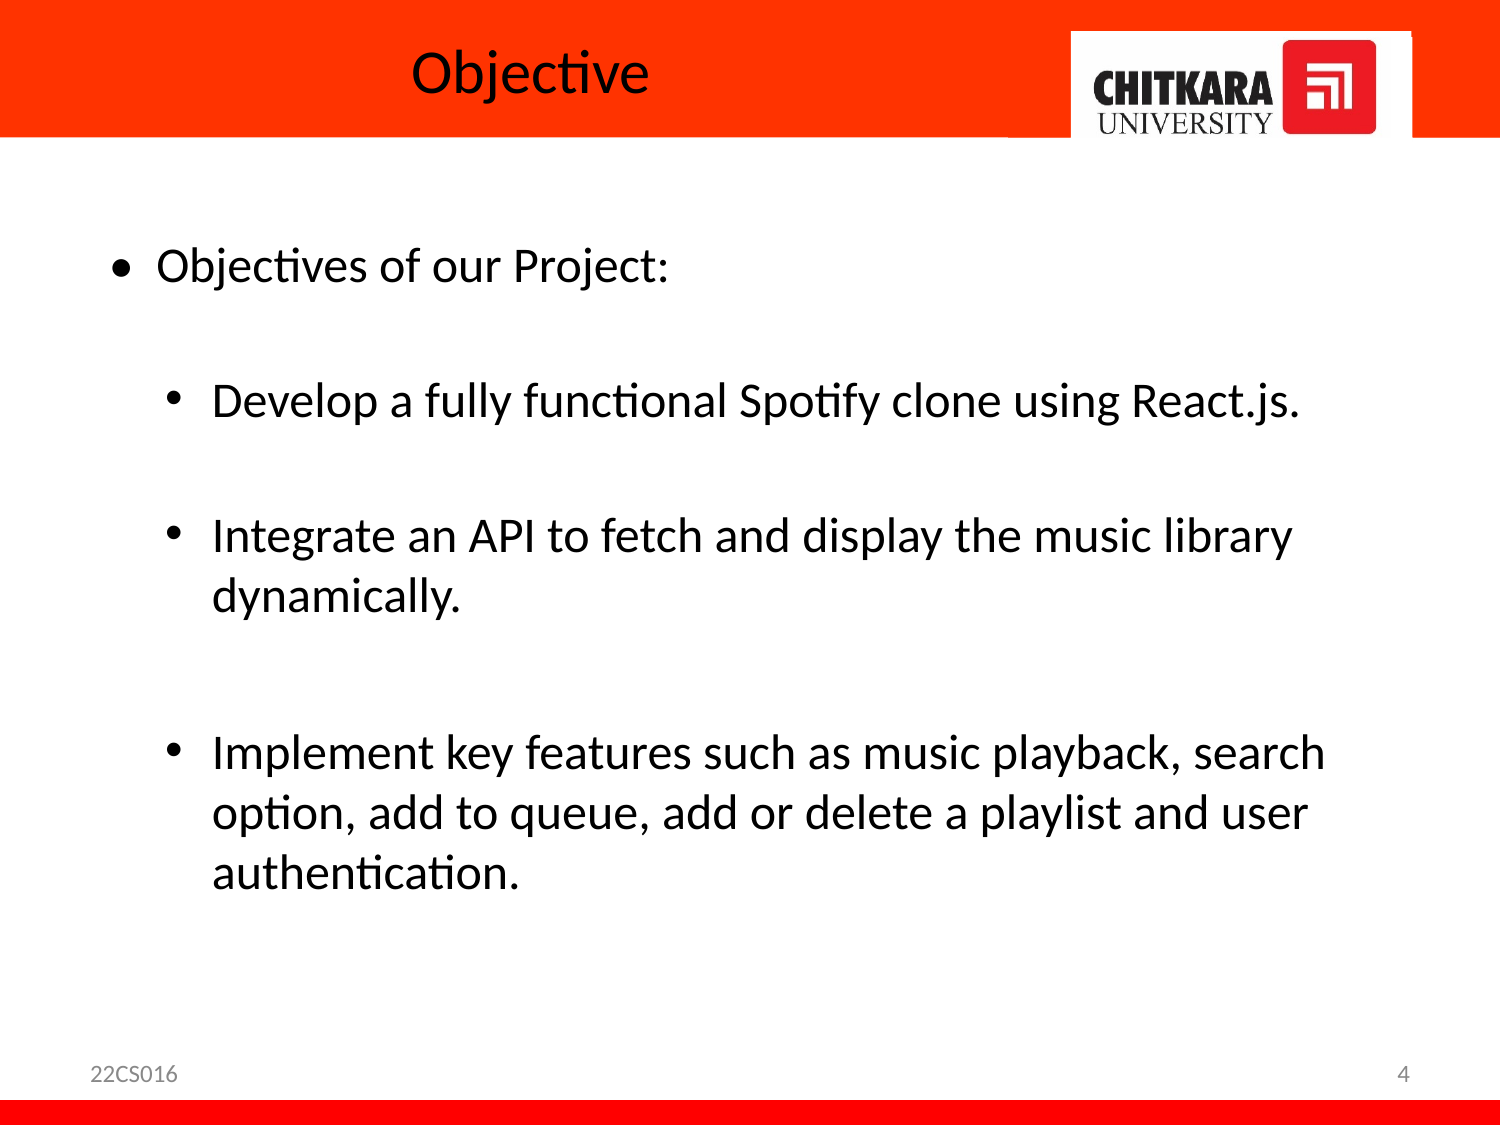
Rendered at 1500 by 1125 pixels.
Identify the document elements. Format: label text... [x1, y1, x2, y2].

slide_number 4 [1074, 1042, 1425, 1103]
slide_number 22CS016 [75, 1042, 425, 1103]
picture [1074, 37, 1391, 138]
title Objective [0, 0, 1063, 138]
list • Objectives of our Project: Develop a fully functional Spotify clone using React.js. Integrate an API to fetch and display the music library dynamically. Implement key features such as music playback, search option, add to queue, add or delete a playlist and user authentication. [75, 224, 1425, 968]
